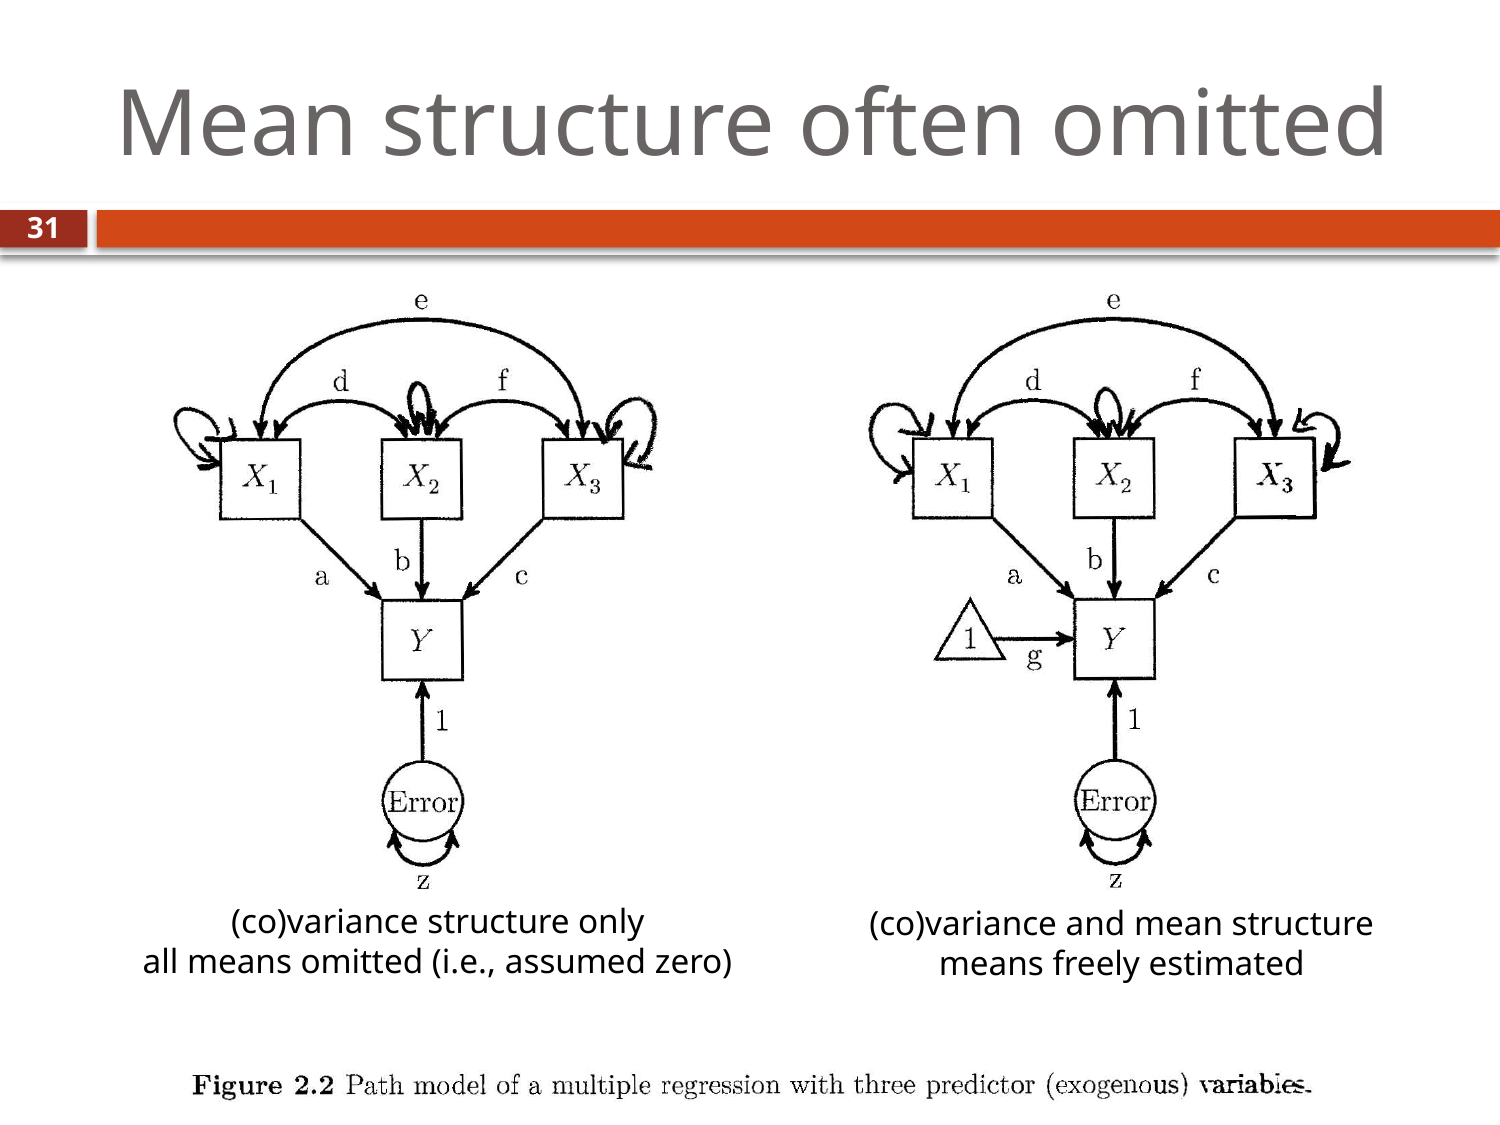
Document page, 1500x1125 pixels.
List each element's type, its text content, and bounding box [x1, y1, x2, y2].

slide_number 31 [0, 208, 88, 249]
picture [5, 1048, 1382, 1125]
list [147, 278, 1397, 895]
title Mean structure often omitted [100, 37, 1438, 200]
